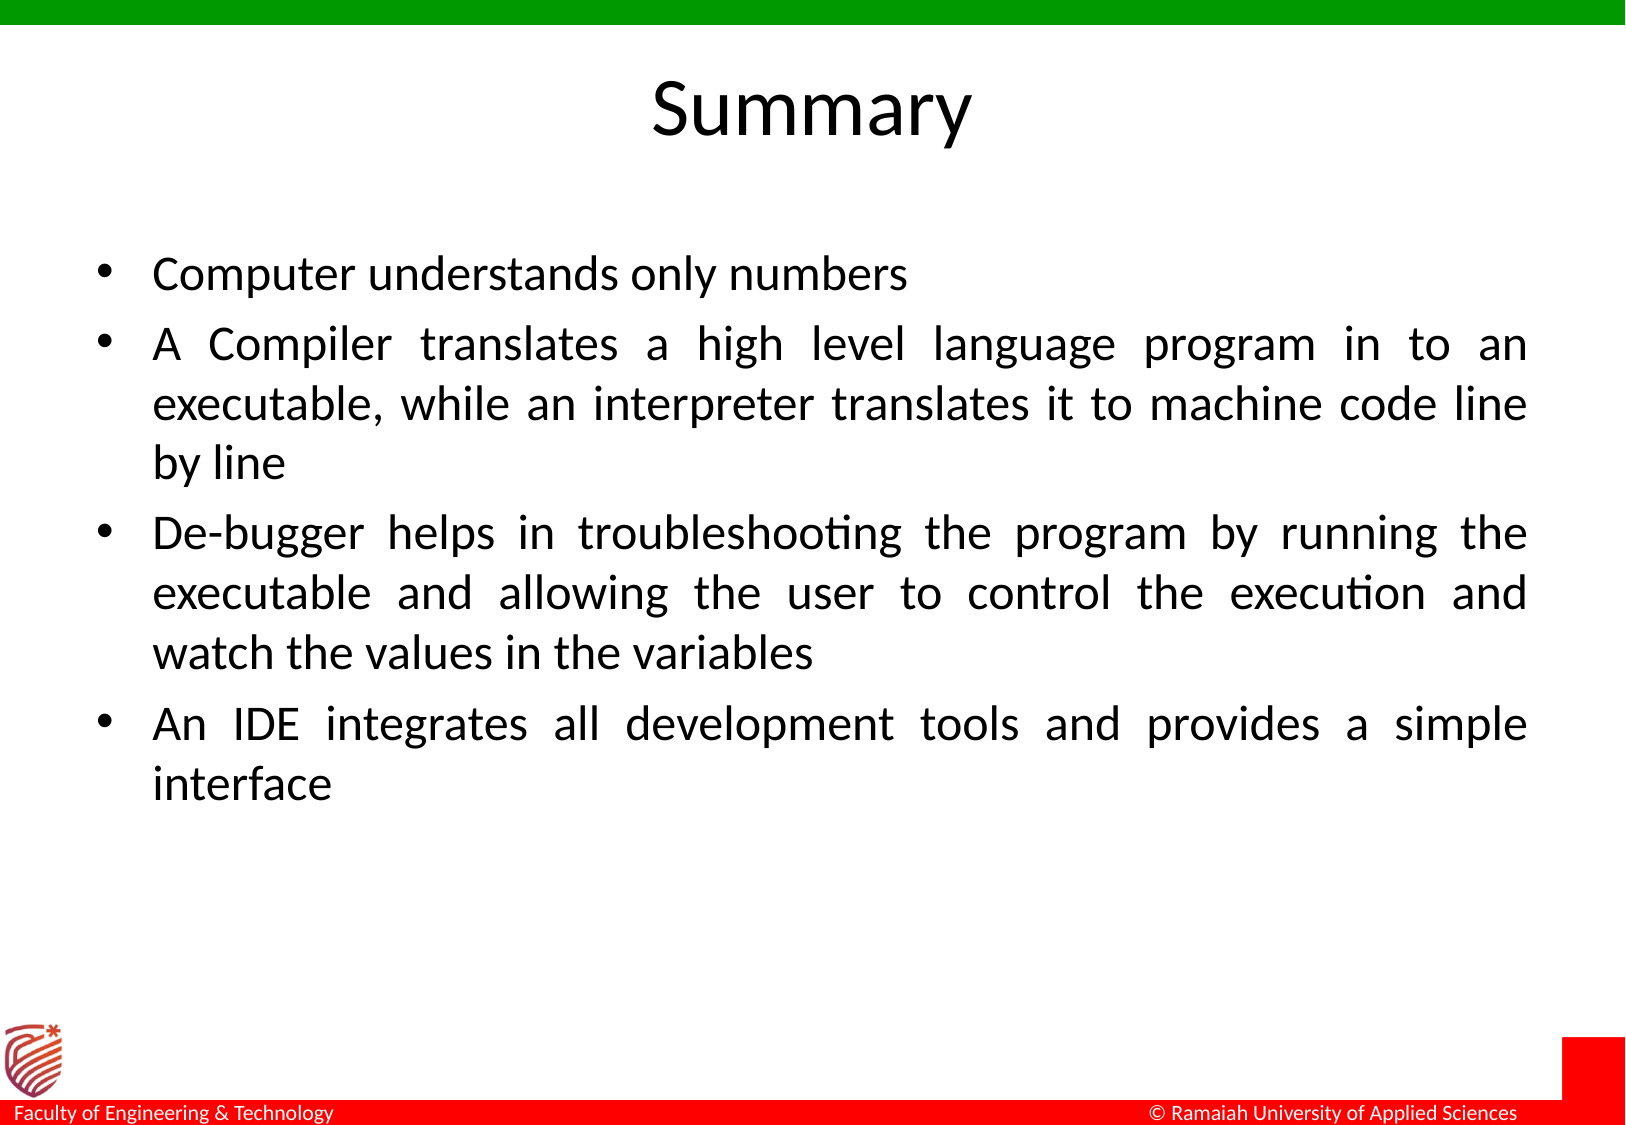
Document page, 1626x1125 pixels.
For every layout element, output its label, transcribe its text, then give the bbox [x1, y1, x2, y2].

title Summary [81, 45, 1544, 232]
picture [0, 1013, 69, 1100]
list Computer understands only numbers A Compiler translates a high level language program in to an executable, while an interpreter translates it to machine code line by line De-bugger helps in troubleshooting the program by running the executable and allowing the user to control the execution and watch the values in the variables An IDE integrates all development tools and provides a simple interface [81, 232, 1544, 968]
